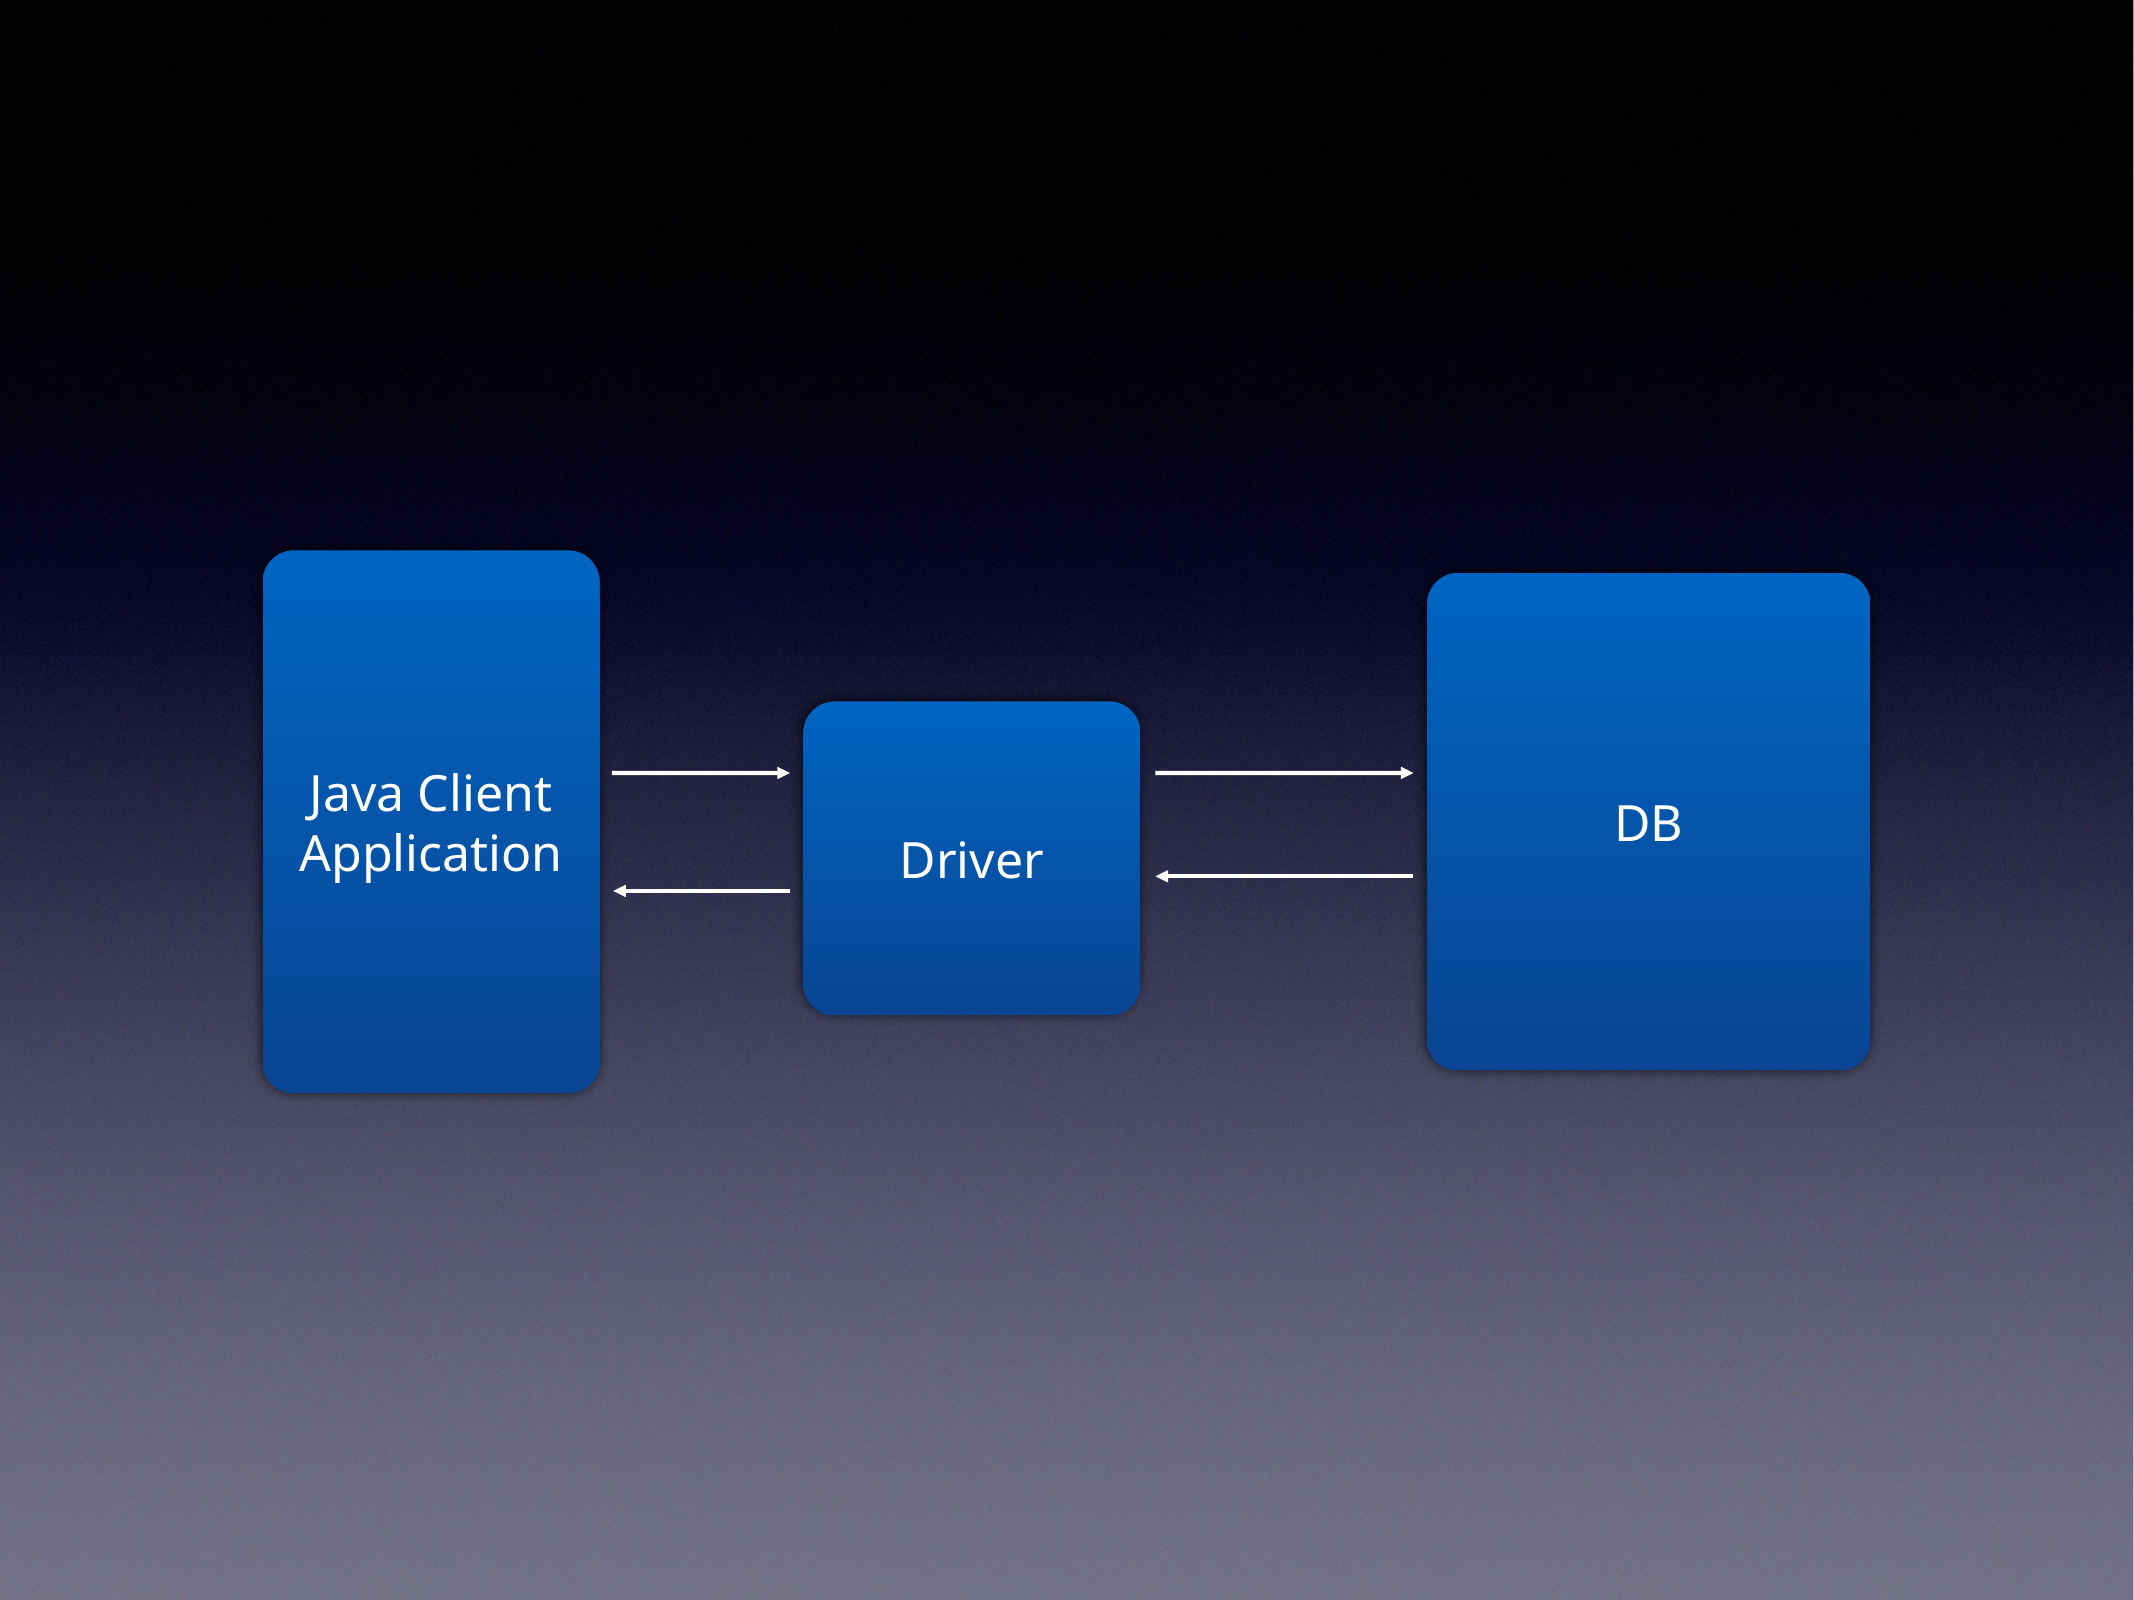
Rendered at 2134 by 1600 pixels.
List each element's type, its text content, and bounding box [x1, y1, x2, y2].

text_box [613, 884, 790, 898]
text_box [1155, 766, 1414, 780]
text_box DB [1427, 572, 1871, 1071]
text_box [1155, 870, 1414, 883]
picture [0, 0, 2134, 1600]
text_box Driver [803, 701, 1141, 1016]
text_box Java Client Application [262, 550, 600, 1093]
text_box [611, 766, 790, 780]
